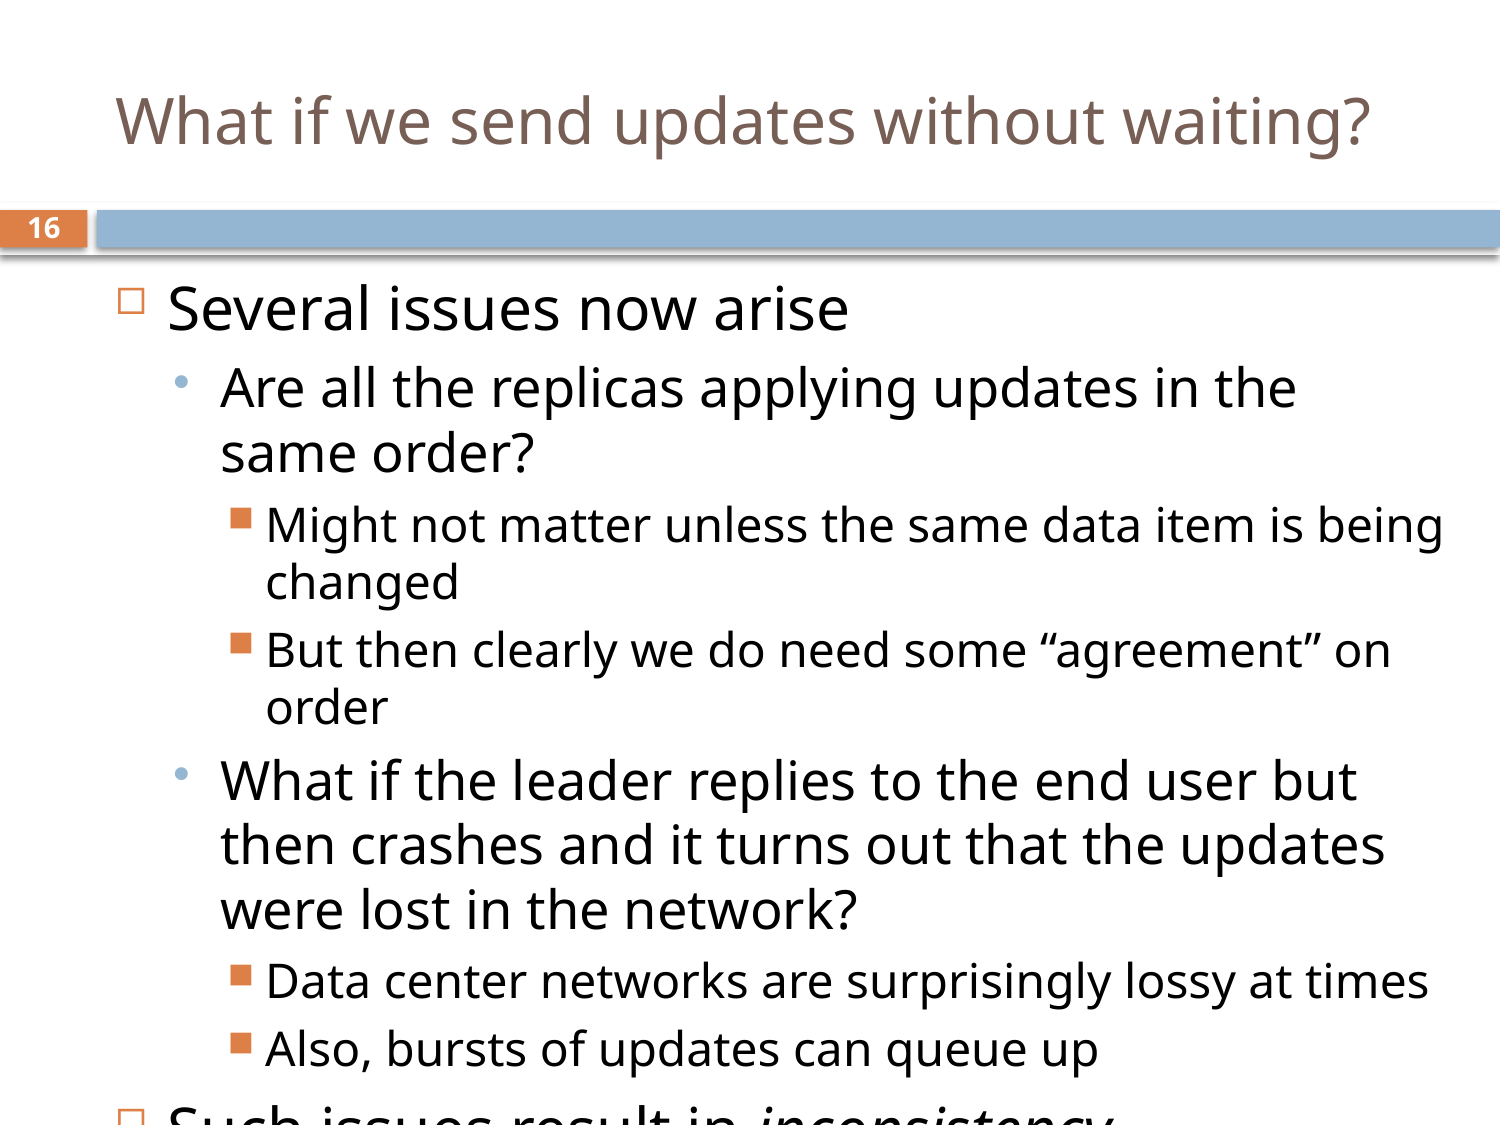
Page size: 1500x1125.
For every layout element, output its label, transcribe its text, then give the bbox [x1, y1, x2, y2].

slide_number 16 [0, 208, 88, 249]
title What if we send updates without waiting? [100, 37, 1438, 200]
list Several issues now arise Are all the replicas applying updates in the same order? Might not matter unless the same data item is being changed But then clearly we do need some “agreement” on order What if the leader replies to the end user but then crashes and it turns out that the updates were lost in the network? Data center networks are surprisingly lossy at times Also, bursts of updates can queue up Such issues result in inconsistency [100, 262, 1463, 1000]
